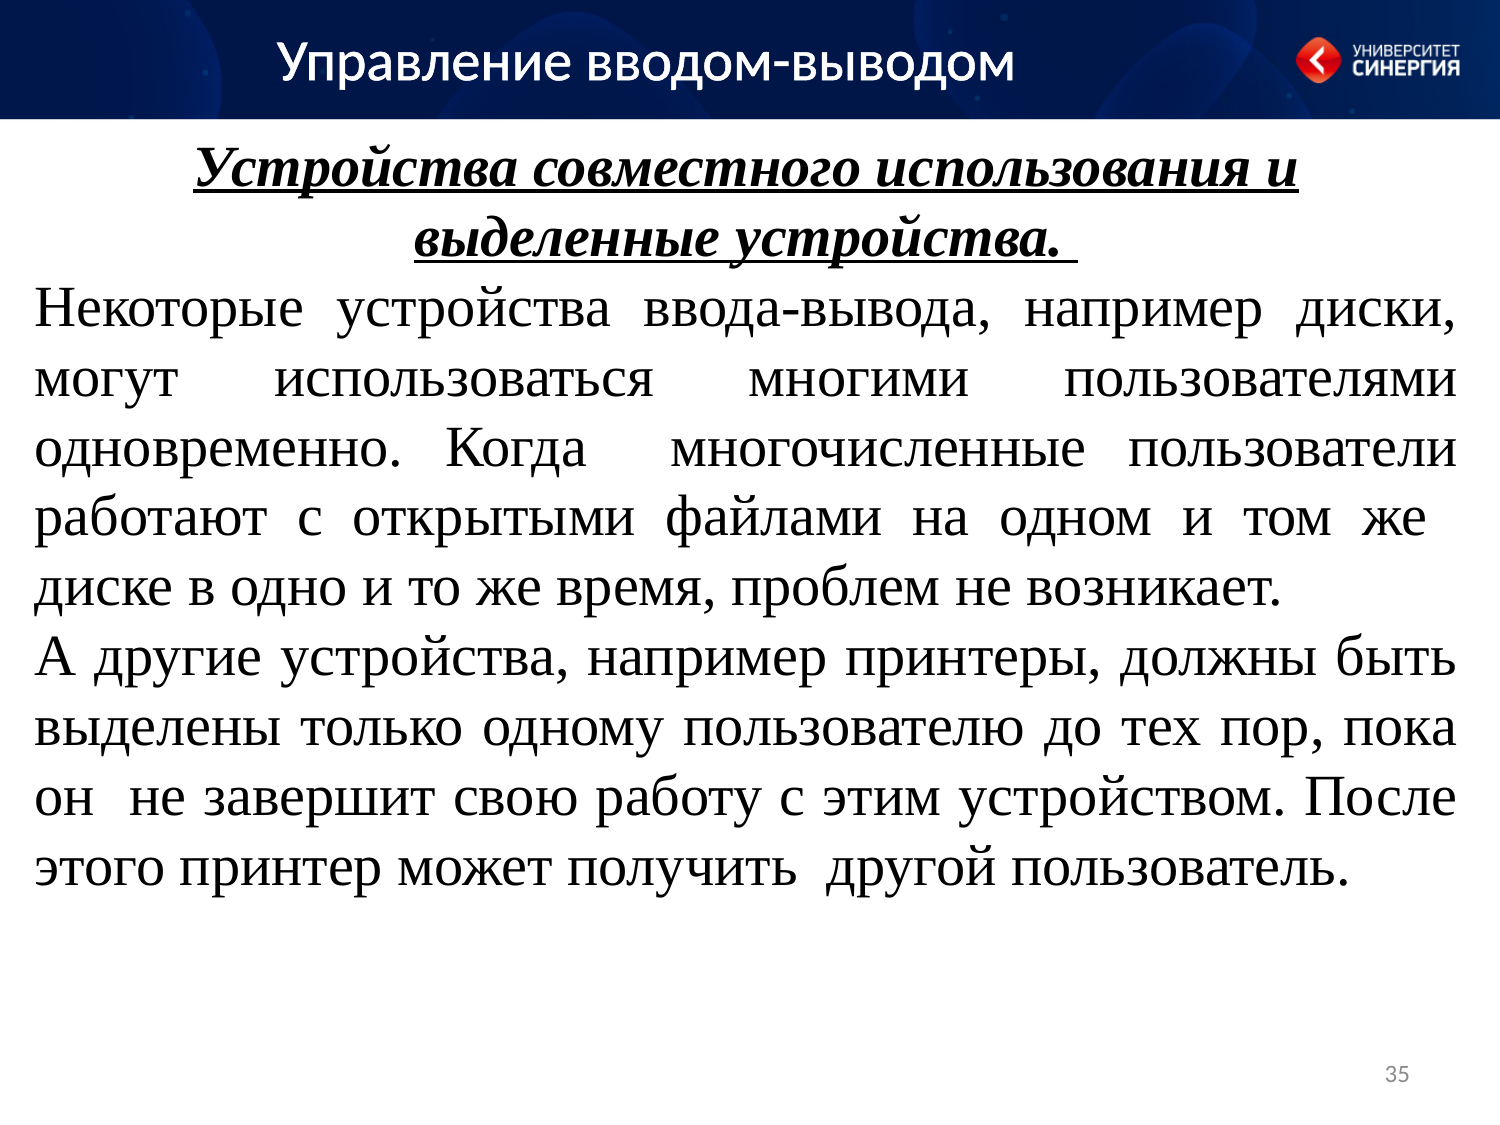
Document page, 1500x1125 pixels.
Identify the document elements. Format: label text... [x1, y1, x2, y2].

text_box Управление вводом-выводом [0, 0, 1294, 114]
slide_number 35 [1074, 1042, 1425, 1103]
picture [0, 0, 1500, 1125]
text_box Устройства совместного использования и выделенные устройства. Некоторые устройства ввода-вывода, например диски, могут использоваться многими пользователями одновременно. Когда многочисленные пользователи работают с открытыми файлами на одном и том же диске в одно и то же время, проблем не возникает. А другие устройства, например принтеры, должны быть выделены только одному пользователю до тех пор, пока он не завершит свою работу с этим устройством. После этого принтер может получить другой пользователь. [19, 120, 1473, 905]
